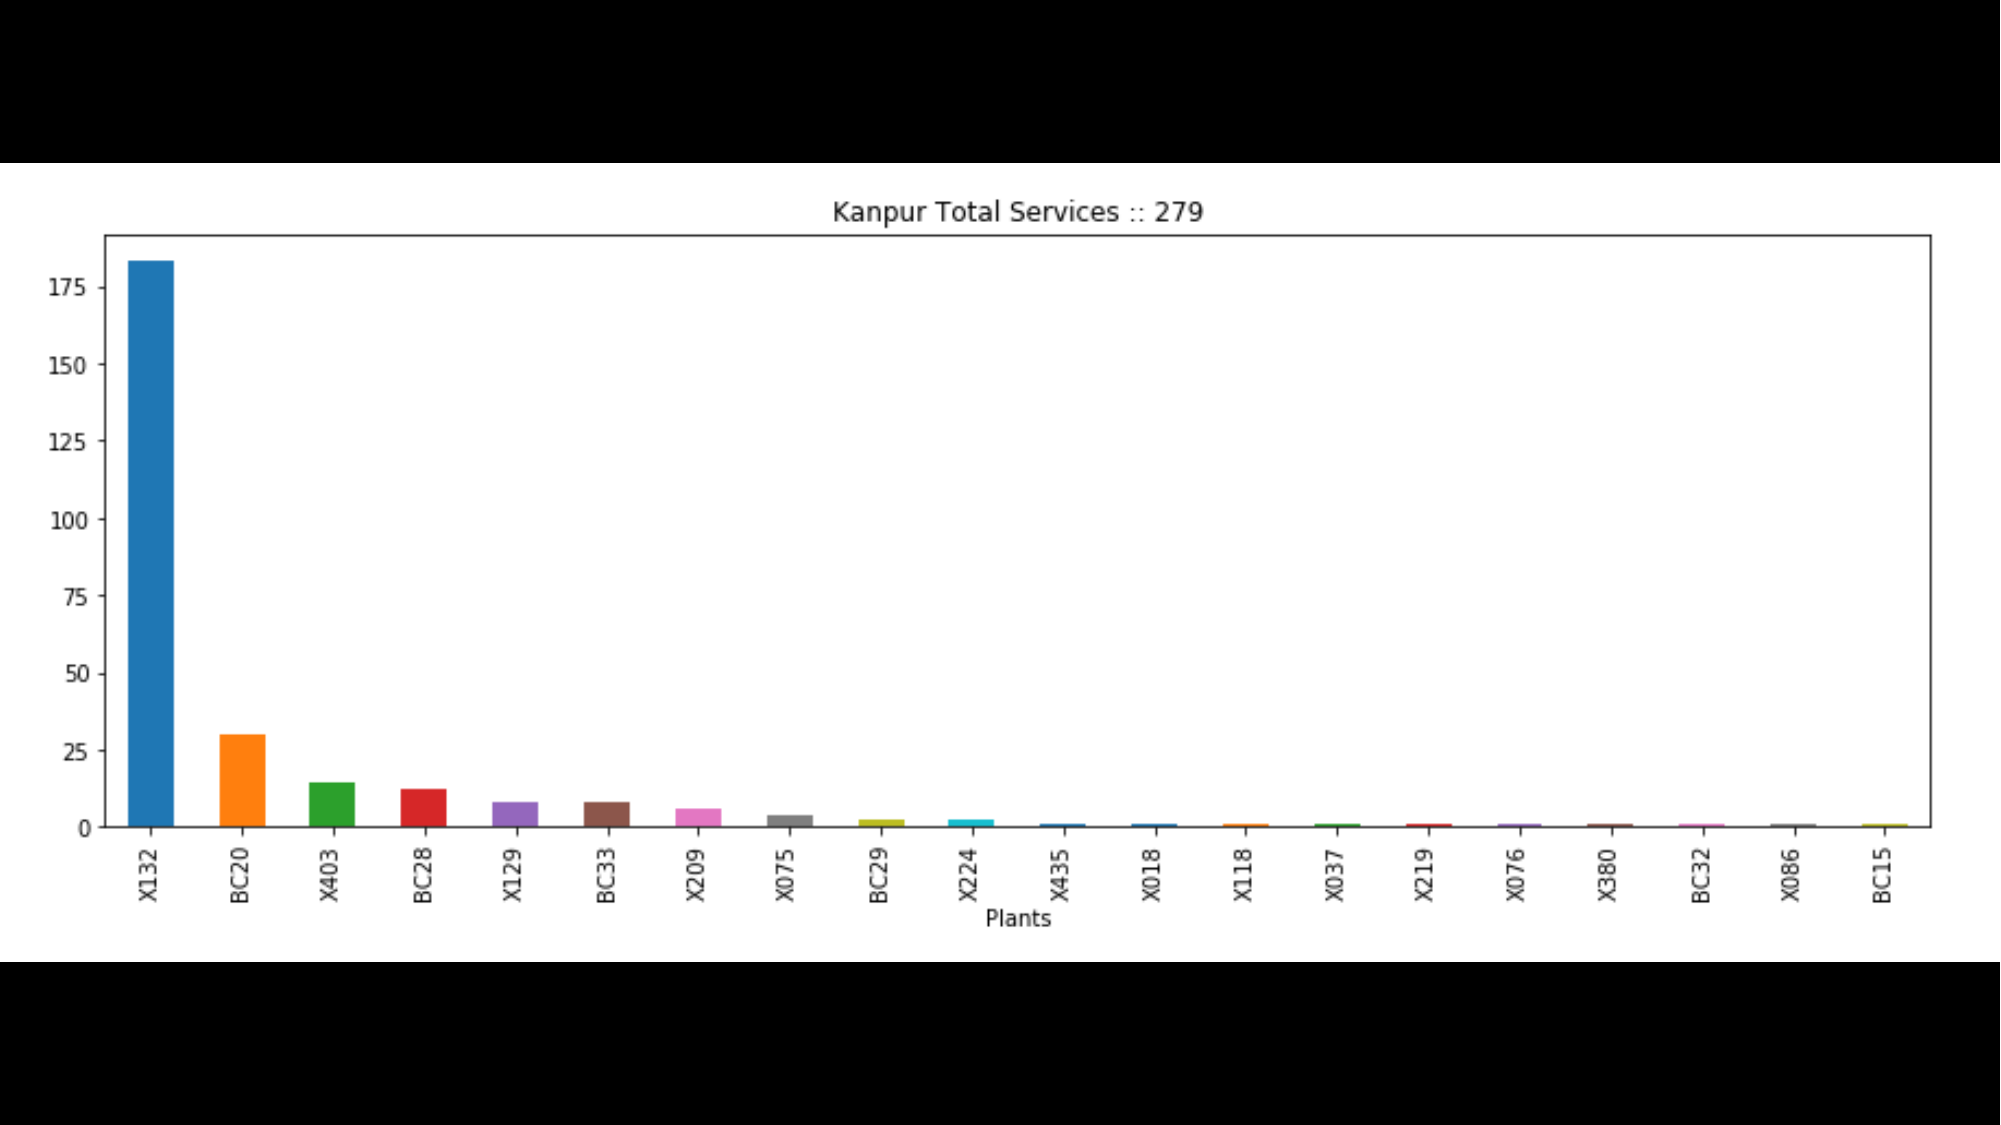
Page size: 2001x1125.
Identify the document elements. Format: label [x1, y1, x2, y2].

picture [0, 163, 2000, 962]
